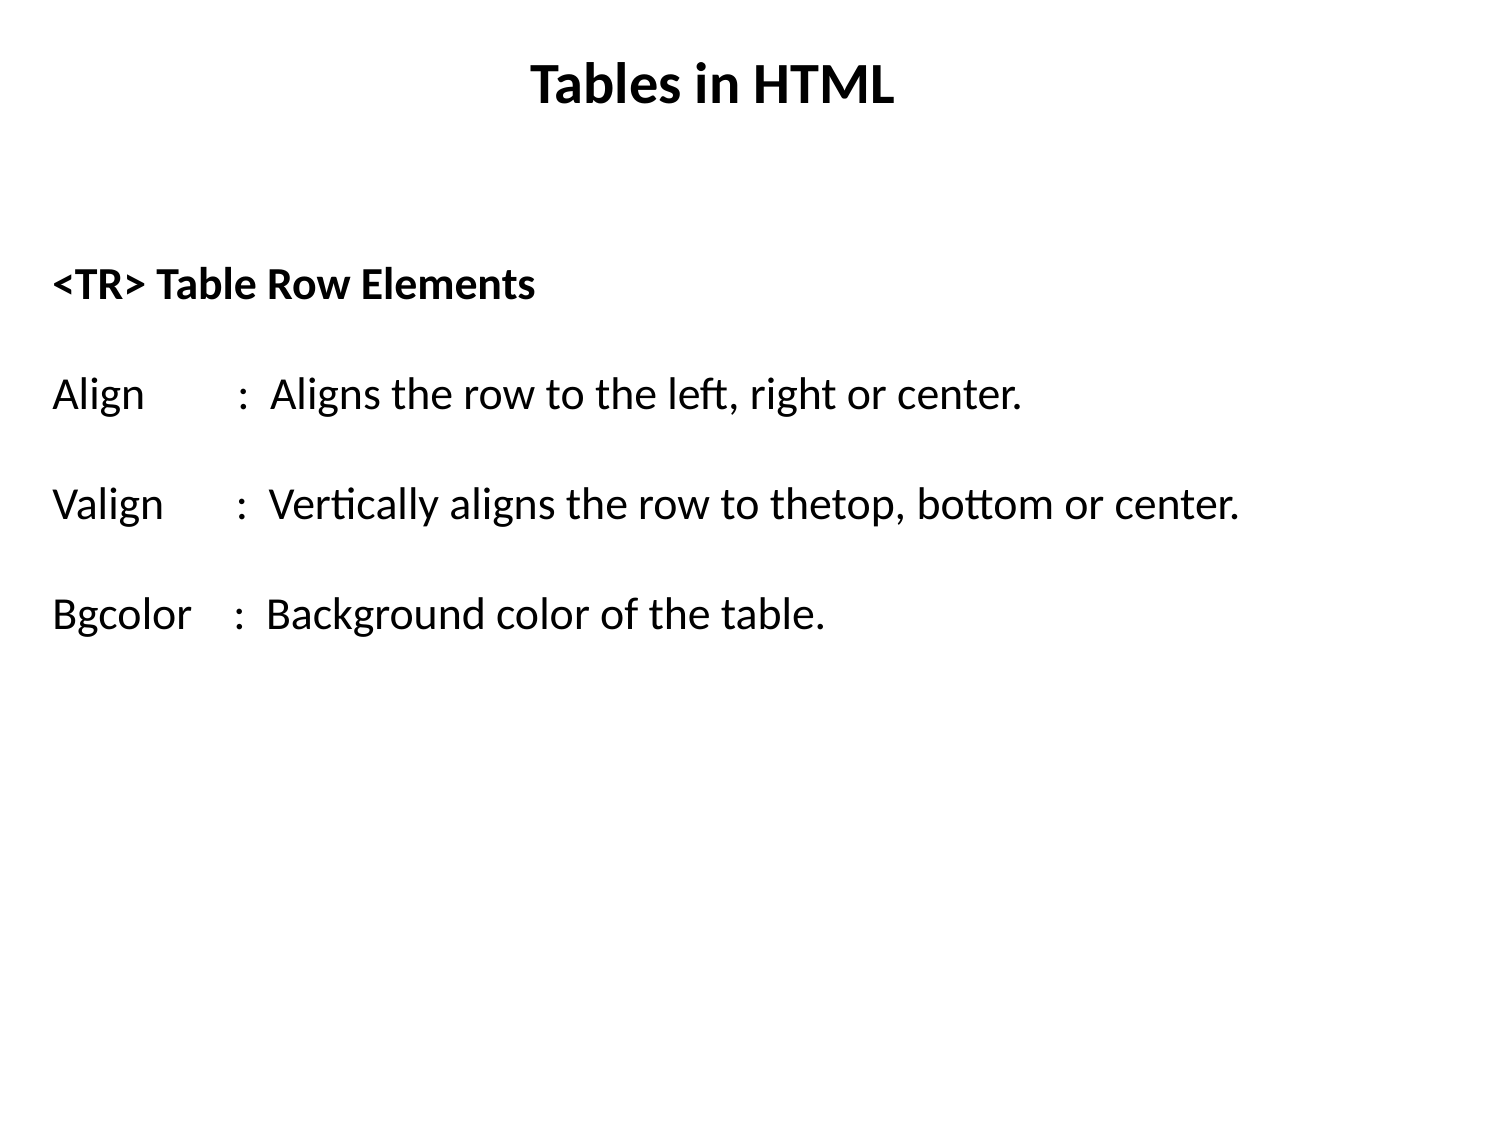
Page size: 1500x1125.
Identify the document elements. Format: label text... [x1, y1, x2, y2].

text_box <TR> Table Row Elements Align : Aligns the row to the left, right or center. Valign : Vertically aligns the row to thetop, bottom or center. Bgcolor : Background color of the table. [37, 246, 1450, 646]
text_box Tables in HTML [200, 37, 1225, 123]
